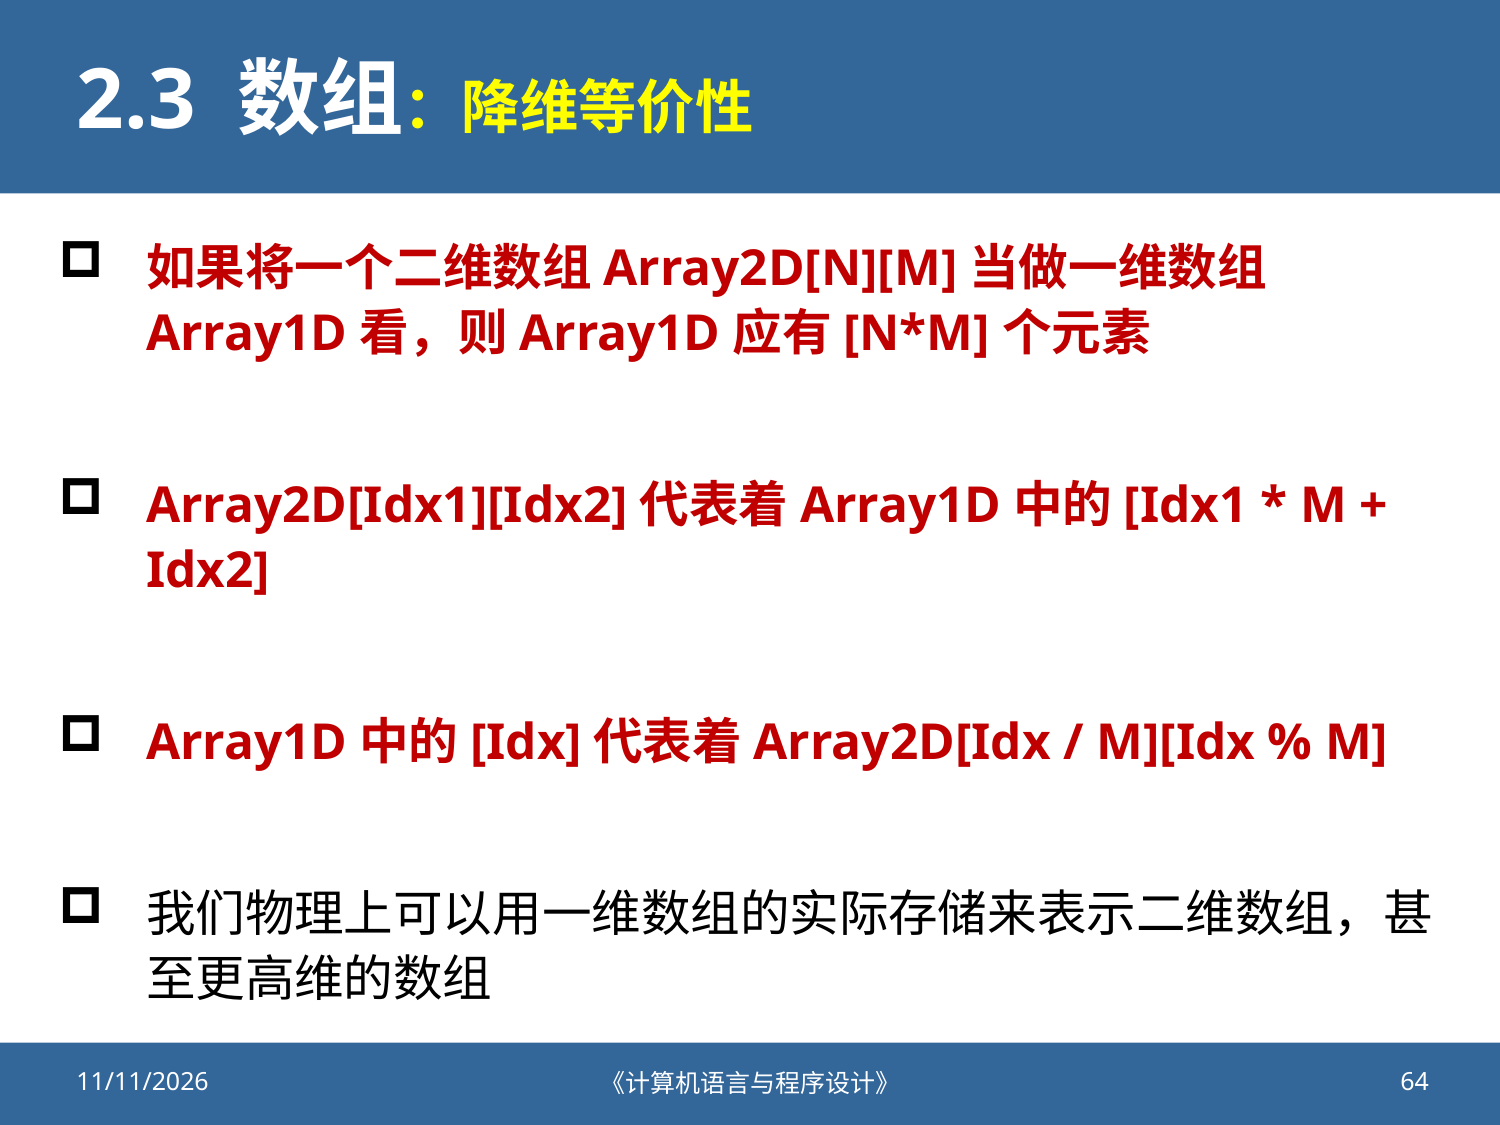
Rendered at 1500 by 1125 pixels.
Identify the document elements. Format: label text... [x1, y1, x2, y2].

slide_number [61, 1052, 422, 1113]
list 如果将一个二维数组Array2D[N][M]当做一维数组Array1D看，则Array1D应有[N*M]个元素 Array2D[Idx1][Idx2]代表着Array1D中的[Idx1 * M + Idx2] Array1D中的[Idx]代表着Array2D[Idx / M][Idx % M] 我们物理上可以用一维数组的实际存储来表示二维数组，甚至更高维的数组 [43, 222, 1456, 1015]
title 2.3 数组：降维等价性 [61, 27, 1441, 177]
slide_number 64 [1084, 1052, 1444, 1113]
footer 《计算机语言与程序设计》 [480, 1052, 1021, 1113]
